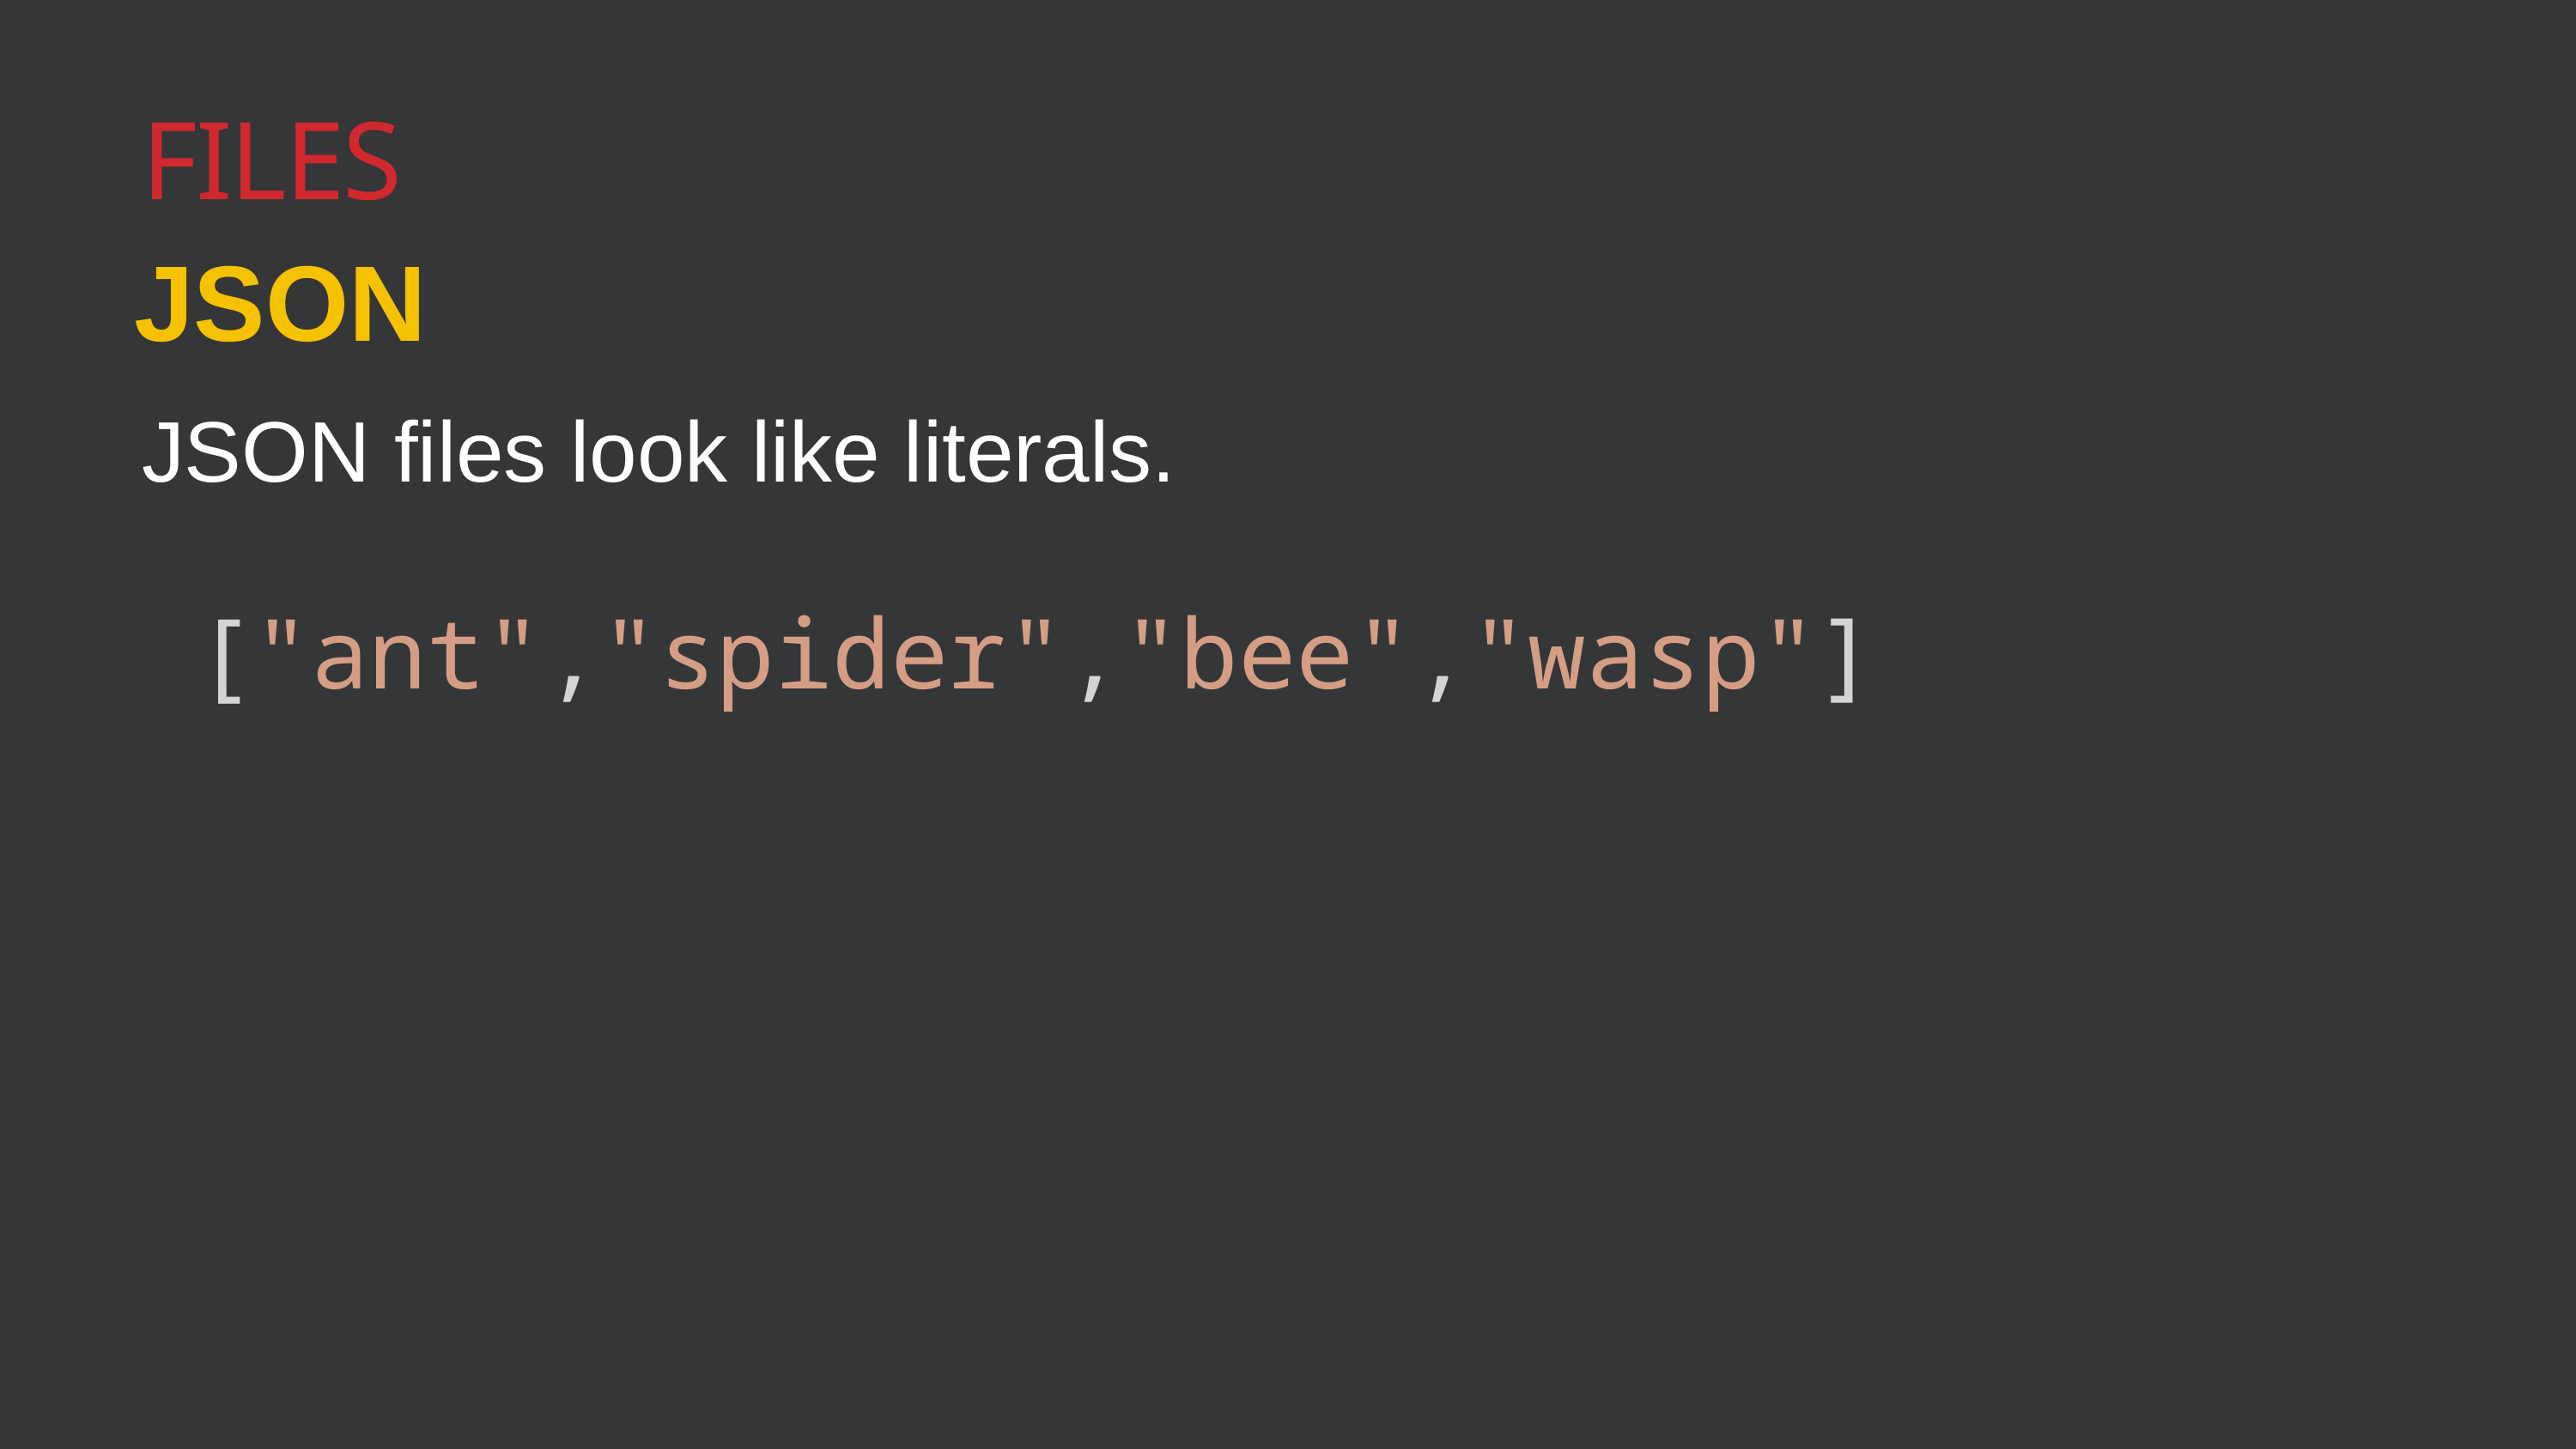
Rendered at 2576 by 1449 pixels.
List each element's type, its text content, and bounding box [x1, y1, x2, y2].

text_box ["ant","spider","bee","wasp"] [182, 585, 2491, 715]
text_box JSON [121, 227, 2438, 391]
list JSON files look like literals. [128, 389, 2445, 585]
title Files [129, 32, 2445, 228]
